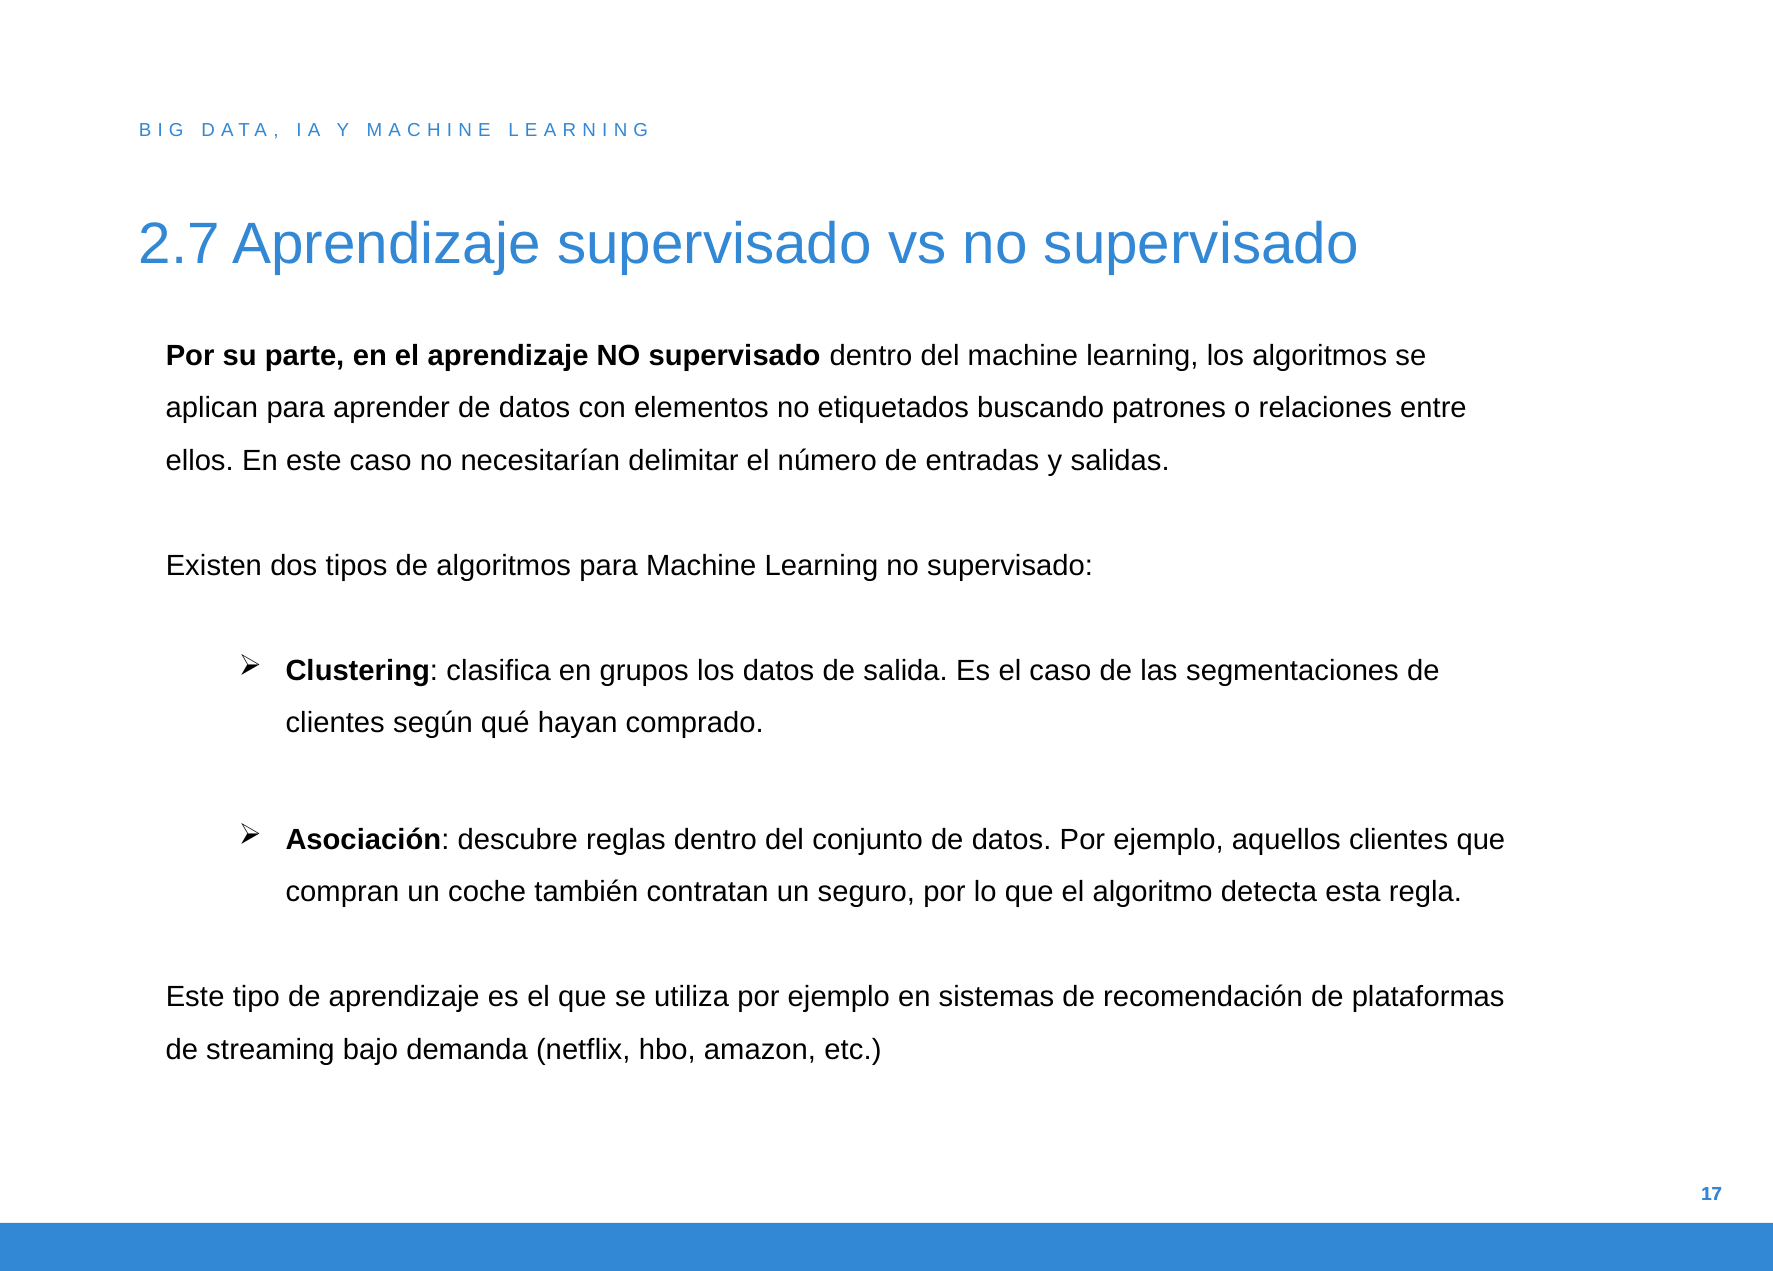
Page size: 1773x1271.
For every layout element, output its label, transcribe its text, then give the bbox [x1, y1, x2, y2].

list Por su parte, en el aprendizaje NO supervisado dentro del machine learning, los algoritmos se aplican para aprender de datos con elementos no etiquetados buscando patrones o relaciones entre ellos. En este caso no necesitarían delimitar el número de entradas y salidas. Existen dos tipos de algoritmos para Machine Learning no supervisado: Clustering: clasifica en grupos los datos de salida. Es el caso de las segmentaciones de clientes según qué hayan comprado. Asociación: descubre reglas dentro del conjunto de datos. Por ejemplo, aquellos clientes que compran un coche también contratan un seguro, por lo que el algoritmo detecta esta regla. Este tipo de aprendizaje es el que se utiliza por ejemplo en sistemas de recomendación de plataformas de streaming bajo demanda (netflix, hbo, amazon, etc.) [148, 311, 1524, 1154]
title 2.7 Aprendizaje supervisado vs no supervisado [123, 197, 1449, 269]
list BIG DATA, IA Y MACHINE LEARNING [123, 109, 899, 156]
text_box 17 [1686, 1162, 1756, 1223]
